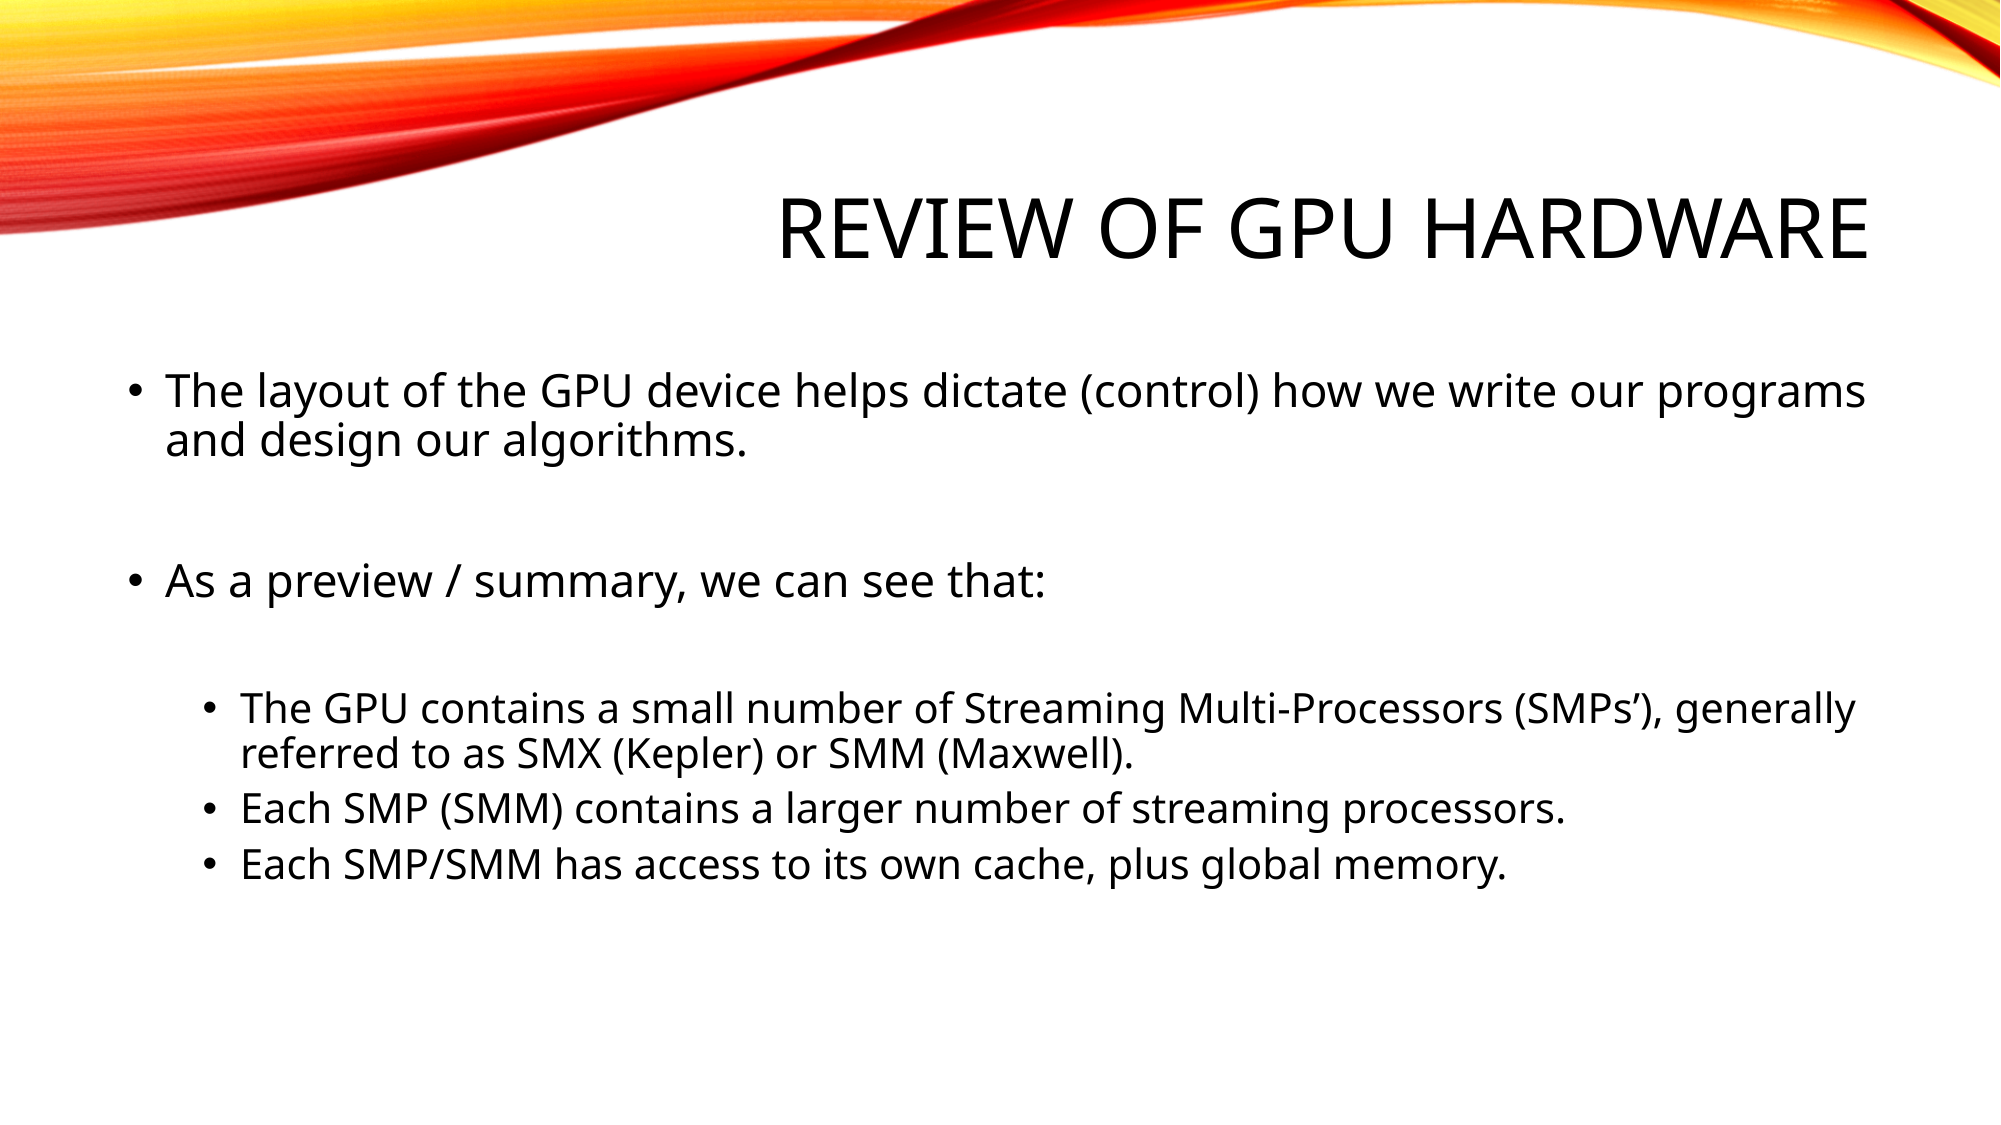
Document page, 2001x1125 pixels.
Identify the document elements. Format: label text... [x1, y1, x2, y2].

picture [0, 0, 2000, 237]
list The layout of the GPU device helps dictate (control) how we write our programs and design our algorithms. As a preview / summary, we can see that: The GPU contains a small number of Streaming Multi-Processors (SMPs’), generally referred to as SMX (Kepler) or SMM (Maxwell). Each SMP (SMM) contains a larger number of streaming processors. Each SMP/SMM has access to its own cache, plus global memory. [112, 360, 1888, 1021]
title REVIEW OF GPU HARDWARE [474, 125, 1888, 338]
